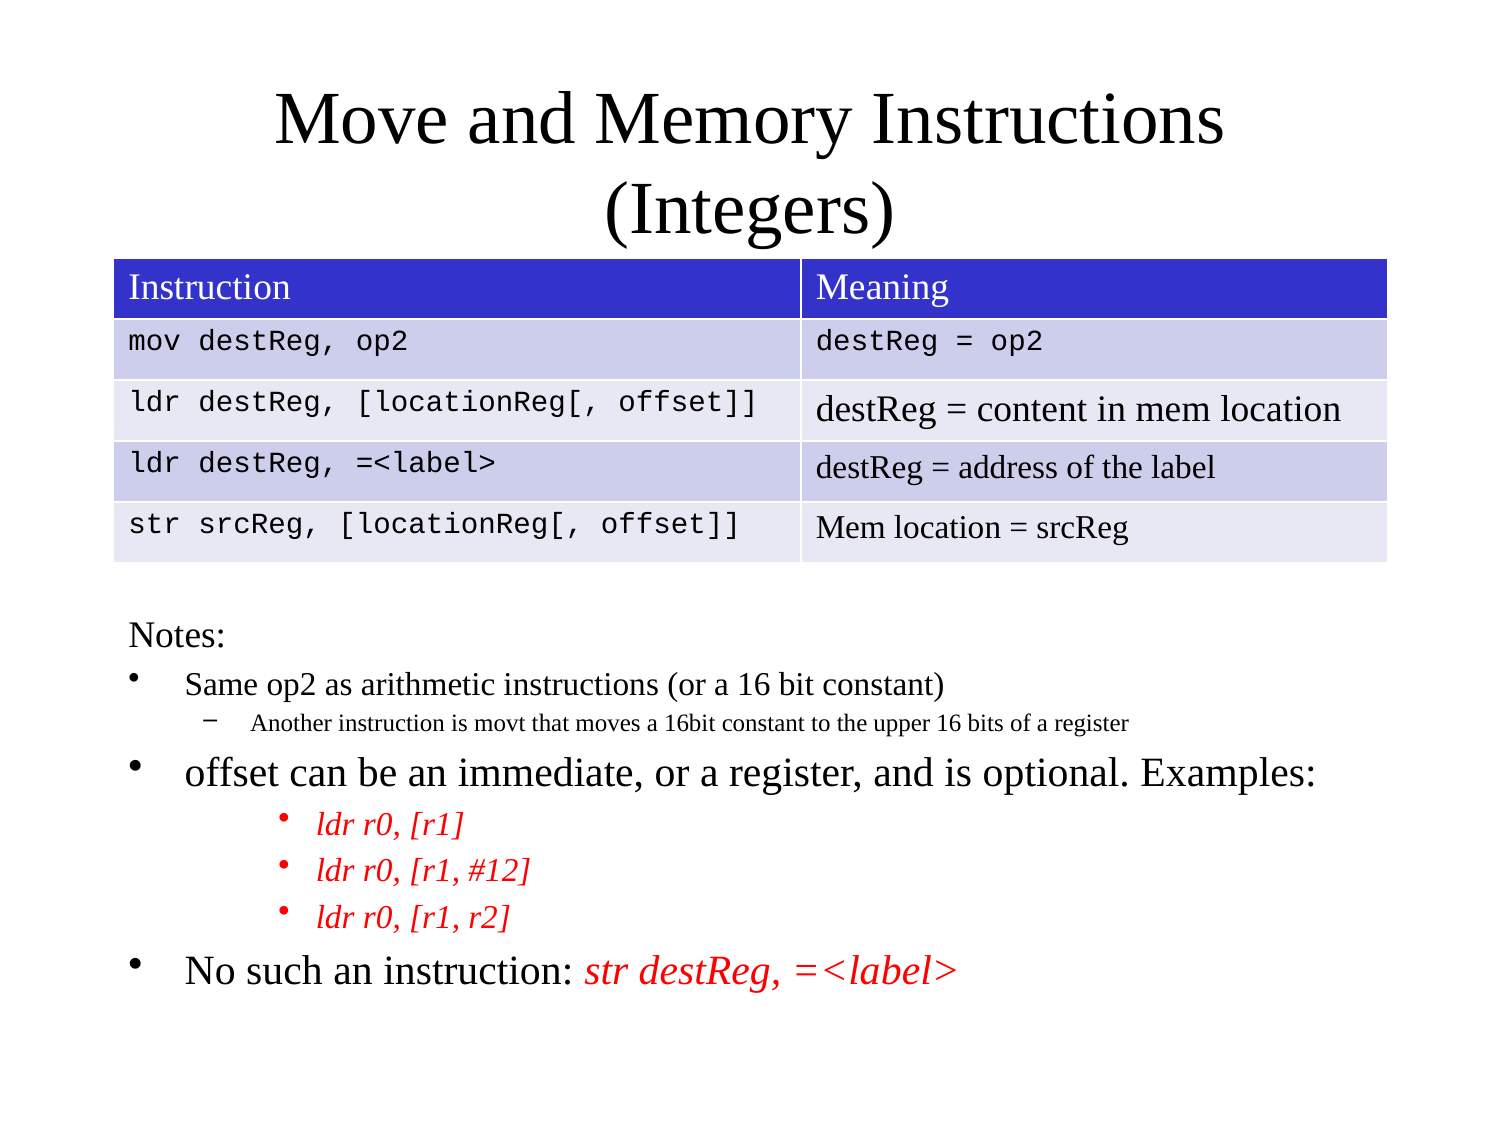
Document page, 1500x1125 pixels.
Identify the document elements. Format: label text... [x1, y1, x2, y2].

table_cell destReg = address of the label [802, 442, 1387, 501]
table_cell destReg = content in mem location [802, 381, 1387, 440]
table_cell mov destReg, op2 [114, 320, 800, 379]
list Notes: Same op2 as arithmetic instructions (or a 16 bit constant) Another instruction is movt that moves a 16bit constant to the upper 16 bits of a register offset can be an immediate, or a register, and is optional. Examples: ldr r0, [r1] ldr r0, [r1, #12] ldr r0, [r1, r2] No such an instruction: str destReg, =<label> [113, 602, 1389, 1028]
table_cell Mem location = srcReg [802, 503, 1387, 562]
table_header Meaning [802, 259, 1387, 318]
table_header Instruction [114, 259, 800, 318]
table_cell str srcReg, [locationReg[, offset]] [114, 503, 800, 562]
table_cell ldr destReg, [locationReg[, offset]] [114, 381, 800, 440]
title Move and Memory Instructions (Integers) [112, 99, 1388, 218]
table_cell destReg = op2 [802, 320, 1387, 379]
table_cell ldr destReg, =<label> [114, 442, 800, 501]
